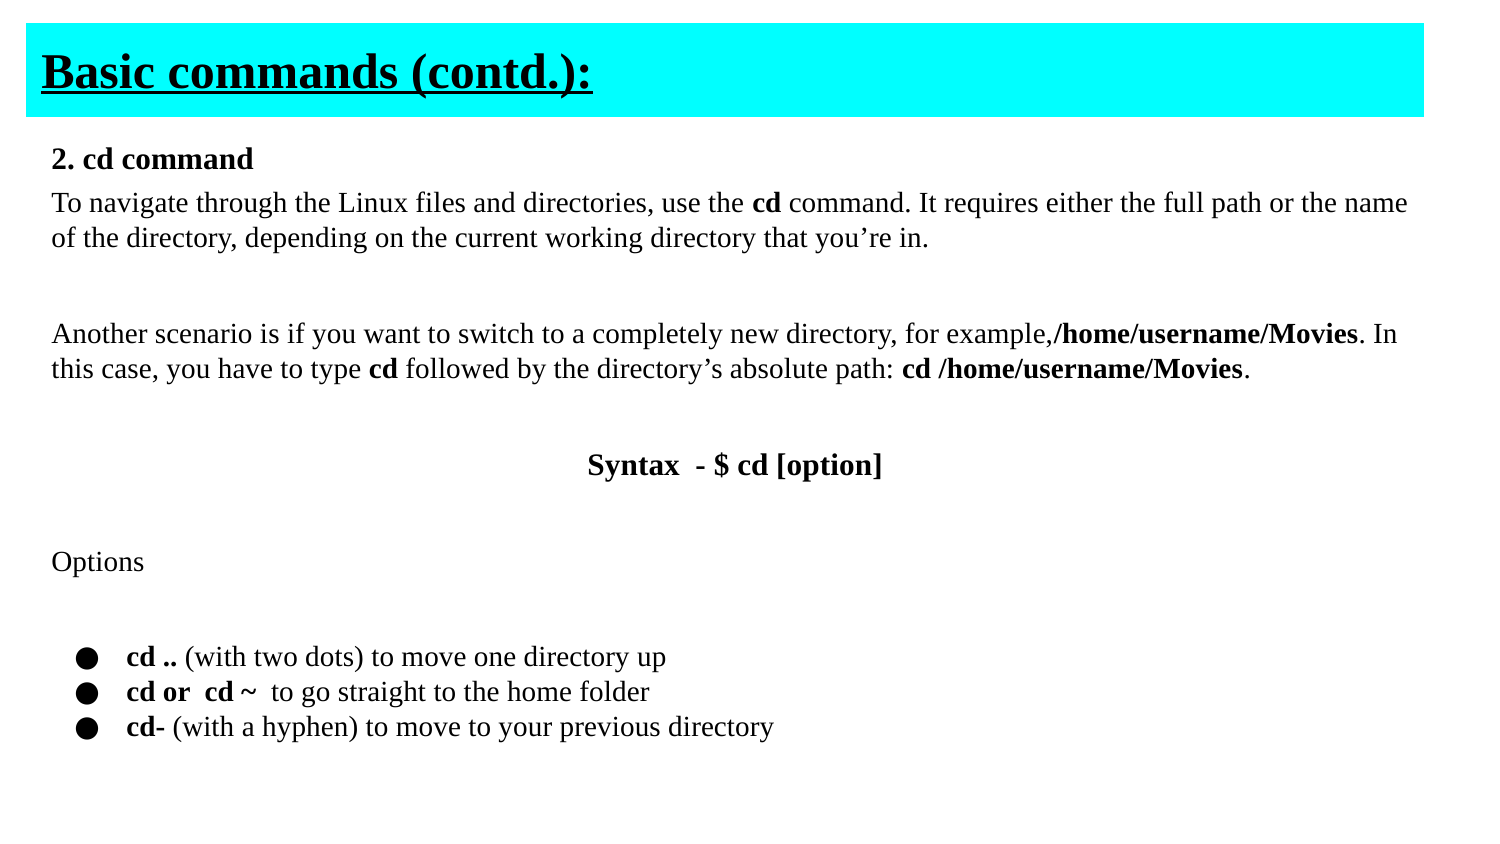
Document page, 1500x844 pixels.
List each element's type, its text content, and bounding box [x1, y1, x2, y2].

list 2. cd command To navigate through the Linux files and directories, use the cd command. It requires either the full path or the name of the directory, depending on the current working directory that you’re in. Another scenario is if you want to switch to a completely new directory, for example,/home/username/Movies. In this case, you have to type cd followed by the directory’s absolute path: cd /home/username/Movies. Syntax - $ cd [option] Options cd .. (with two dots) to move one directory up cd or cd ~ to go straight to the home folder cd- (with a hyphen) to move to your previous directory [36, 122, 1435, 844]
title Basic commands (contd.): [26, 23, 1424, 117]
